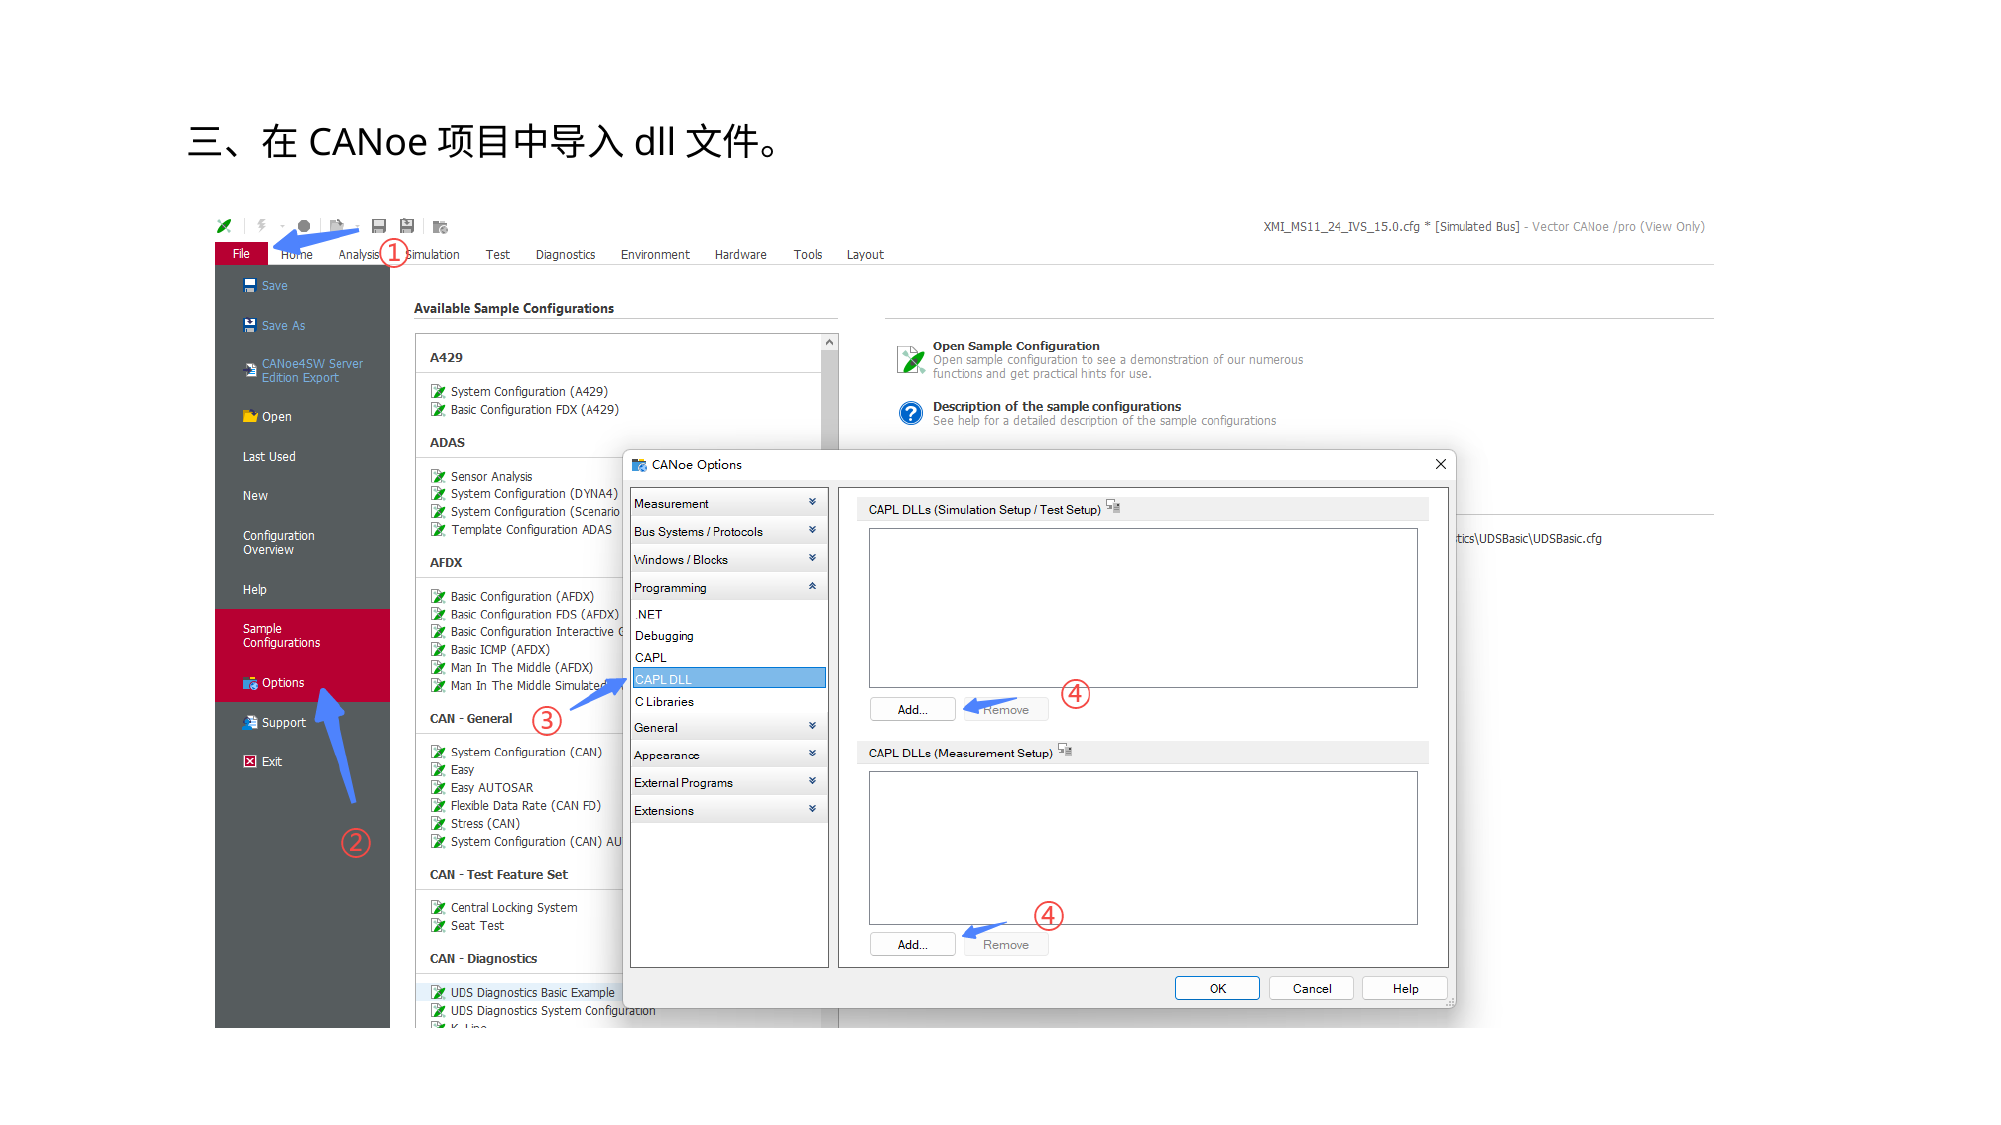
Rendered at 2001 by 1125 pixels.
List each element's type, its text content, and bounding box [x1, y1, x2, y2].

text_box 三、在CANoe项目中导入dll文件。 [172, 110, 1592, 171]
picture [215, 210, 1714, 1028]
